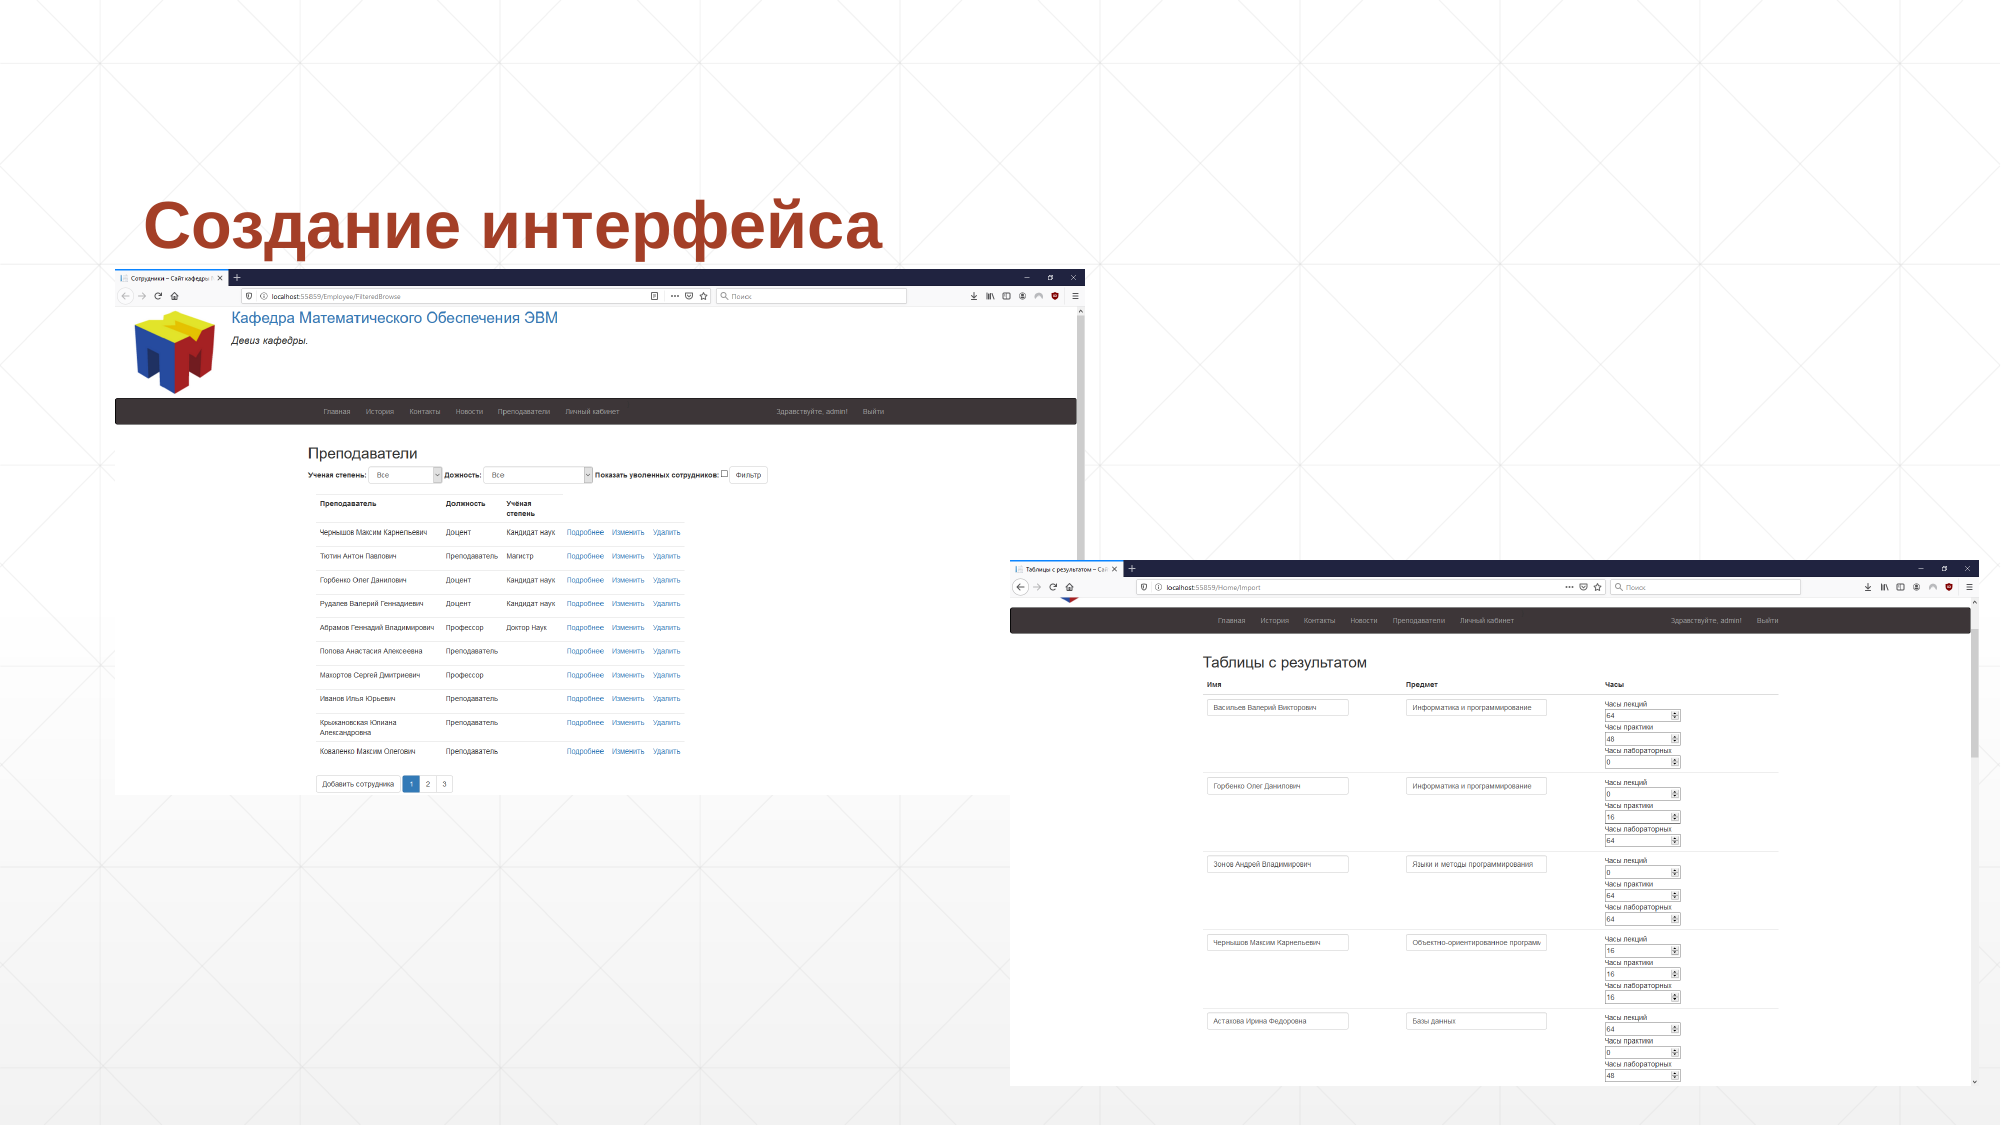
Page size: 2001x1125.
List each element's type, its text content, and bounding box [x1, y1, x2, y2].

picture [115, 269, 1979, 1086]
title Создание интерфейса [128, 107, 1575, 271]
